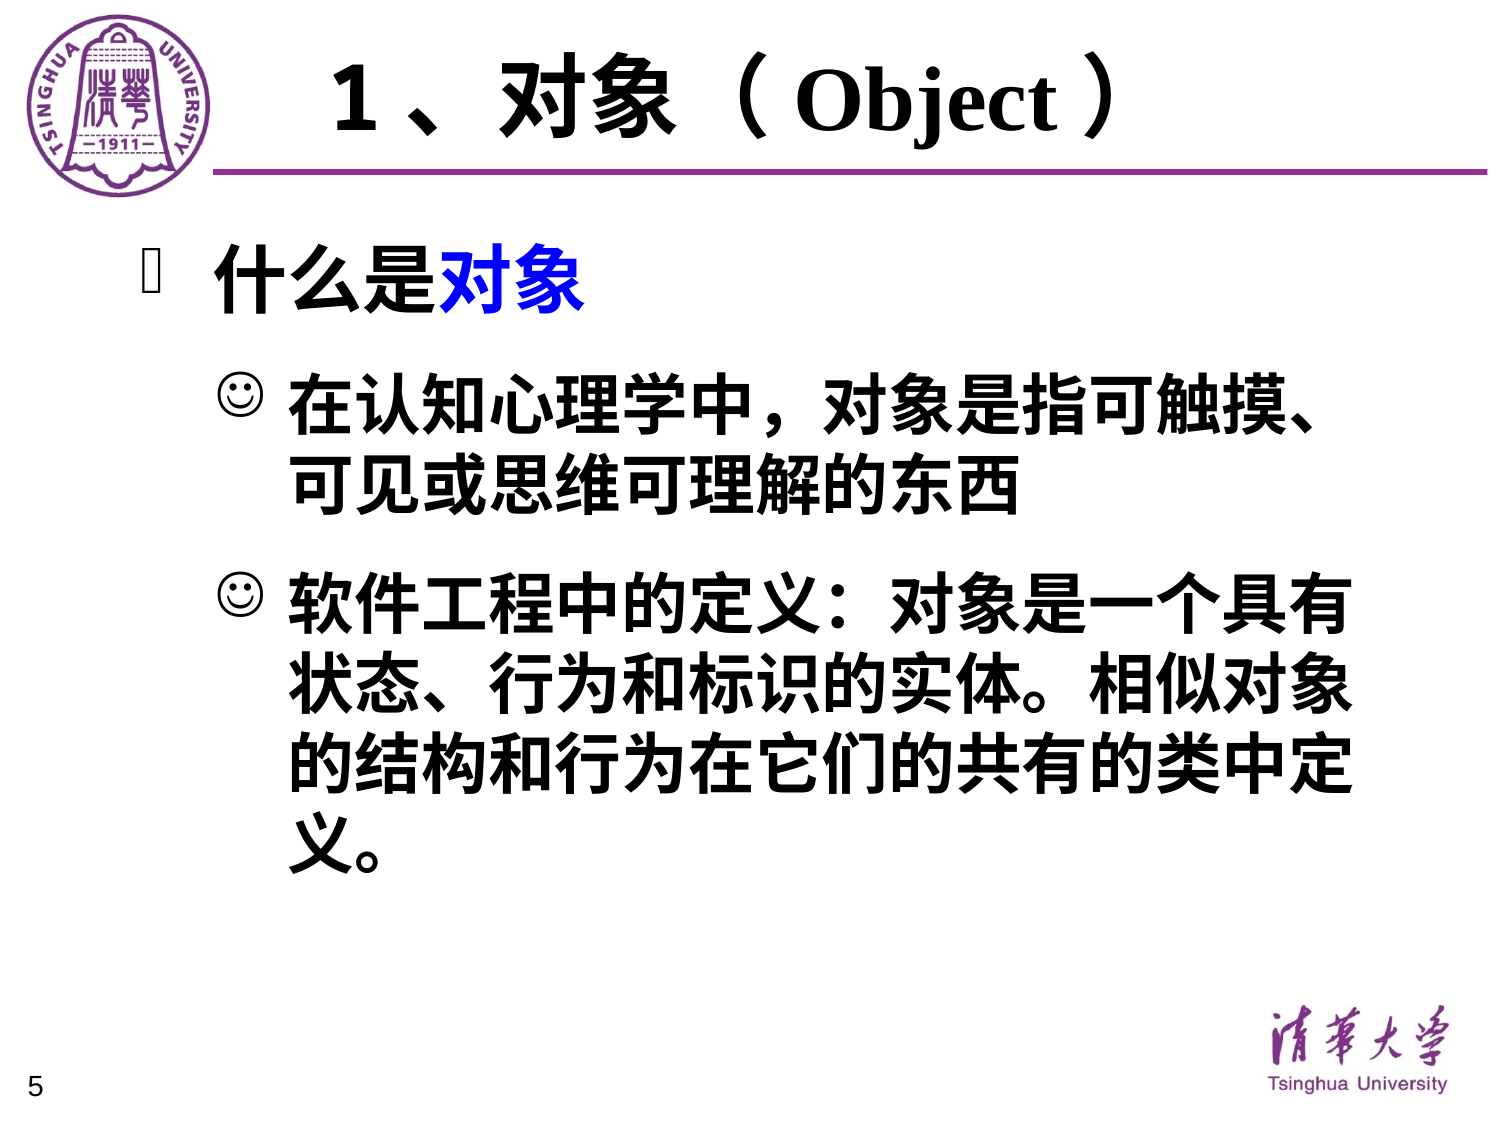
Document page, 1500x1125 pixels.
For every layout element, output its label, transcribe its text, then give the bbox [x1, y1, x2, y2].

picture [24, 151, 213, 200]
list 什么是对象 在认知心理学中，对象是指可触摸、可见或思维可理解的东西 软件工程中的定义：对象是一个具有状态、行为和标识的实体。相似对象的结构和行为在它们的共有的类中定义。 [124, 224, 1376, 1038]
footer 5 [12, 1059, 176, 1125]
picture [1262, 999, 1454, 1101]
picture [24, 12, 213, 37]
title 1、对象（Object） [24, 37, 1476, 151]
